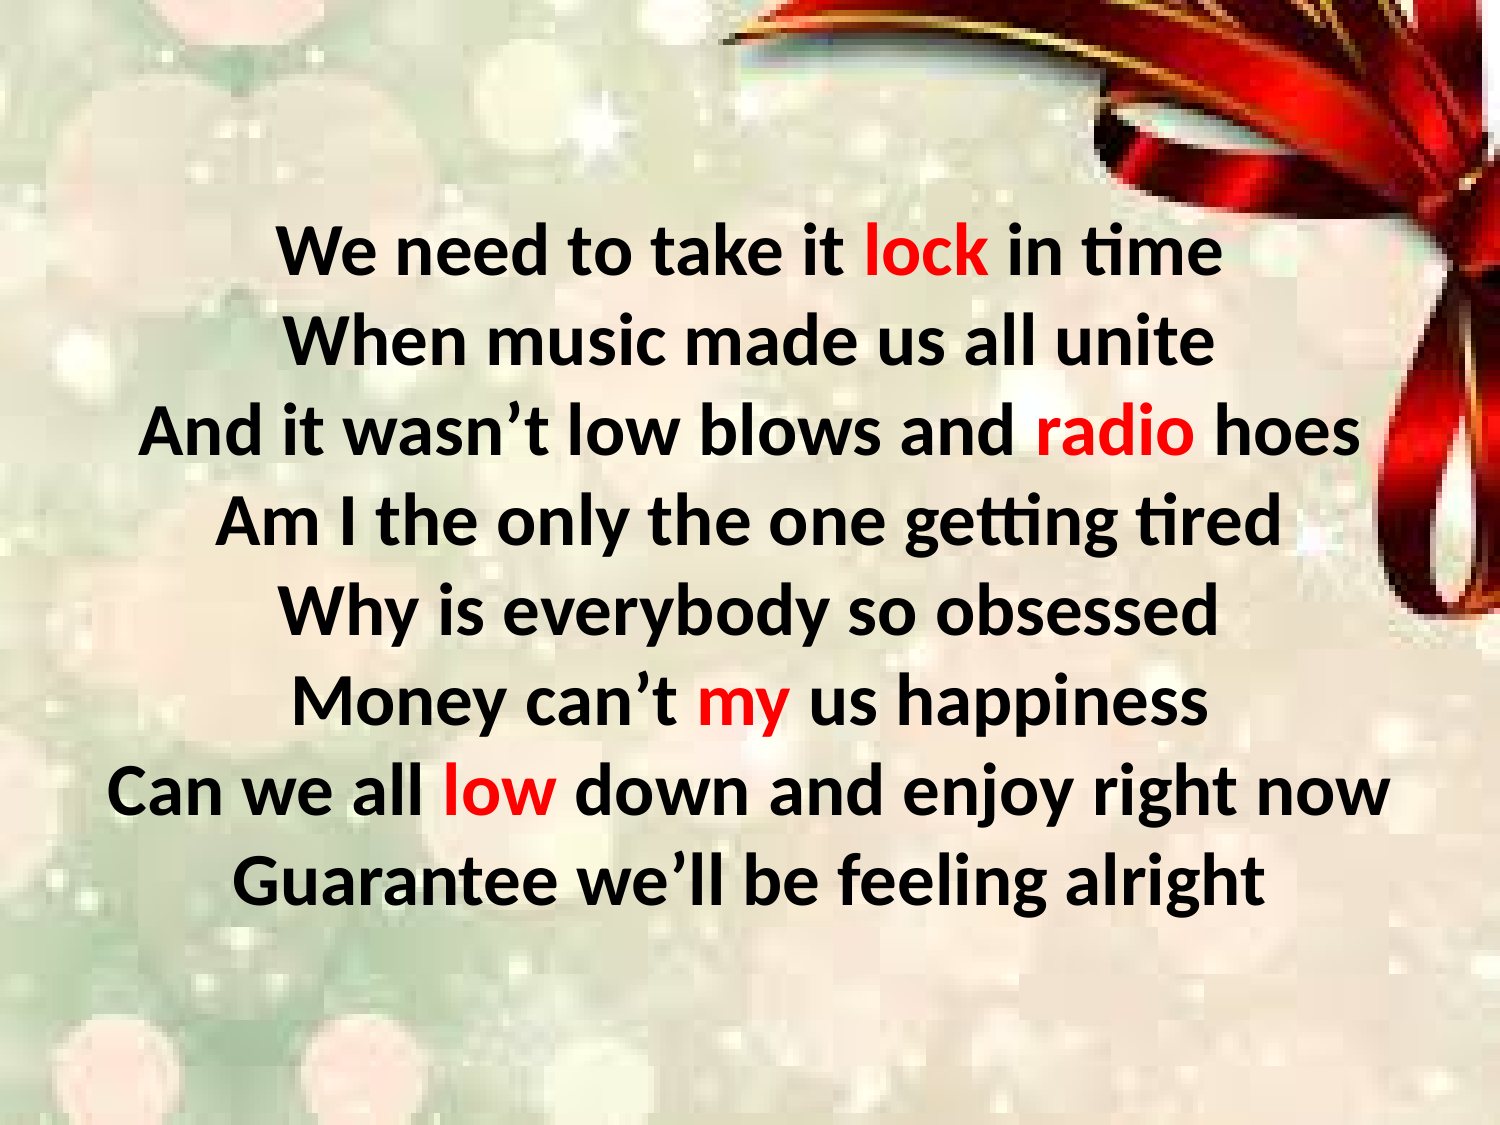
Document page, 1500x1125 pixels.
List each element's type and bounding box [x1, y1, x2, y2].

list [0, 0, 1500, 1125]
